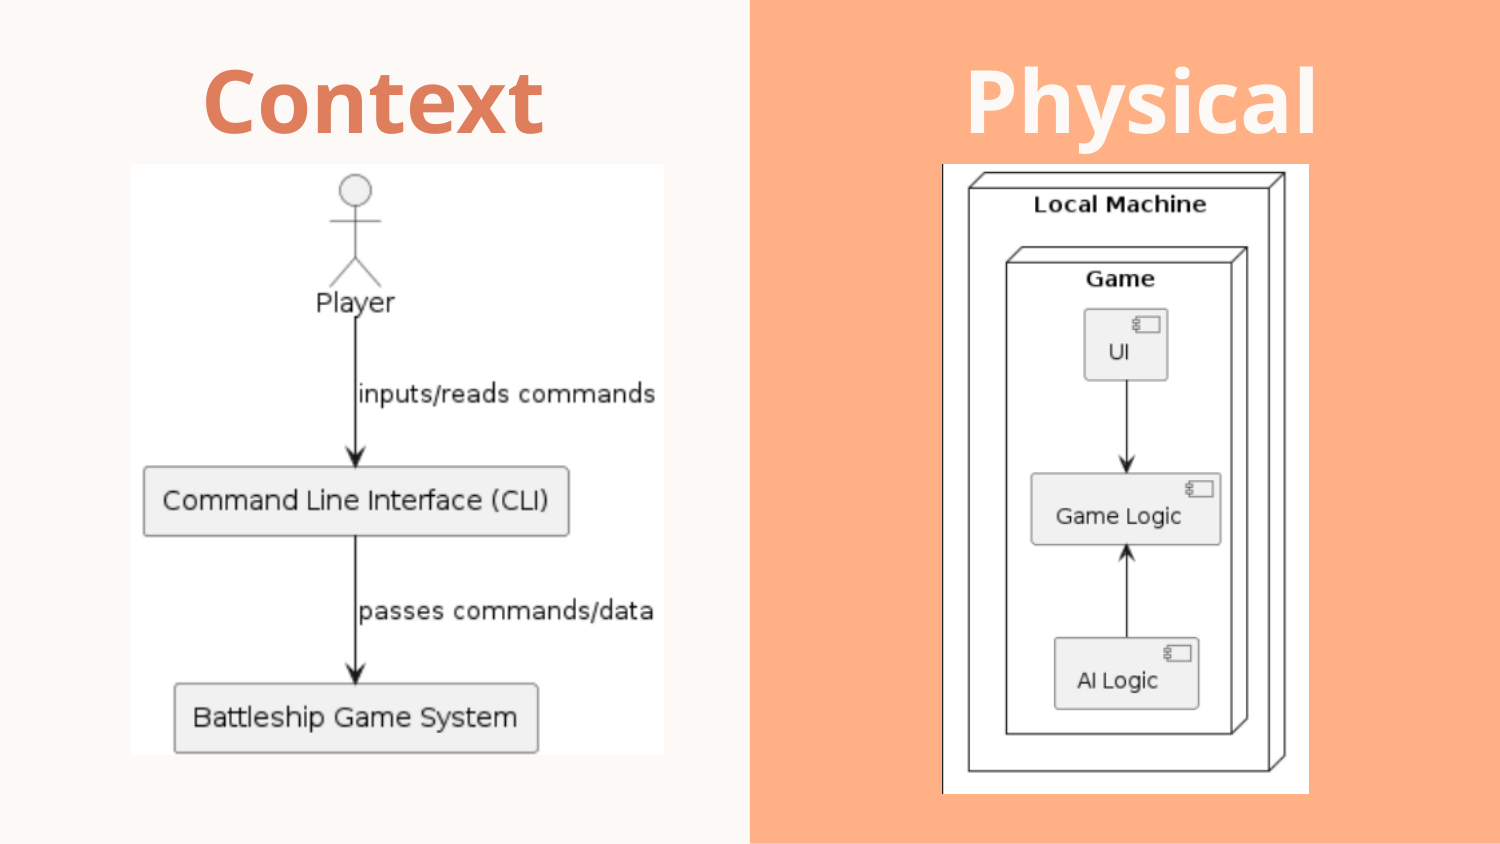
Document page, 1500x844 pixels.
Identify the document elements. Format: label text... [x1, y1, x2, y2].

title Context [41, 31, 706, 167]
picture [130, 163, 664, 755]
title Physical [810, 31, 1474, 167]
picture [942, 163, 1309, 794]
